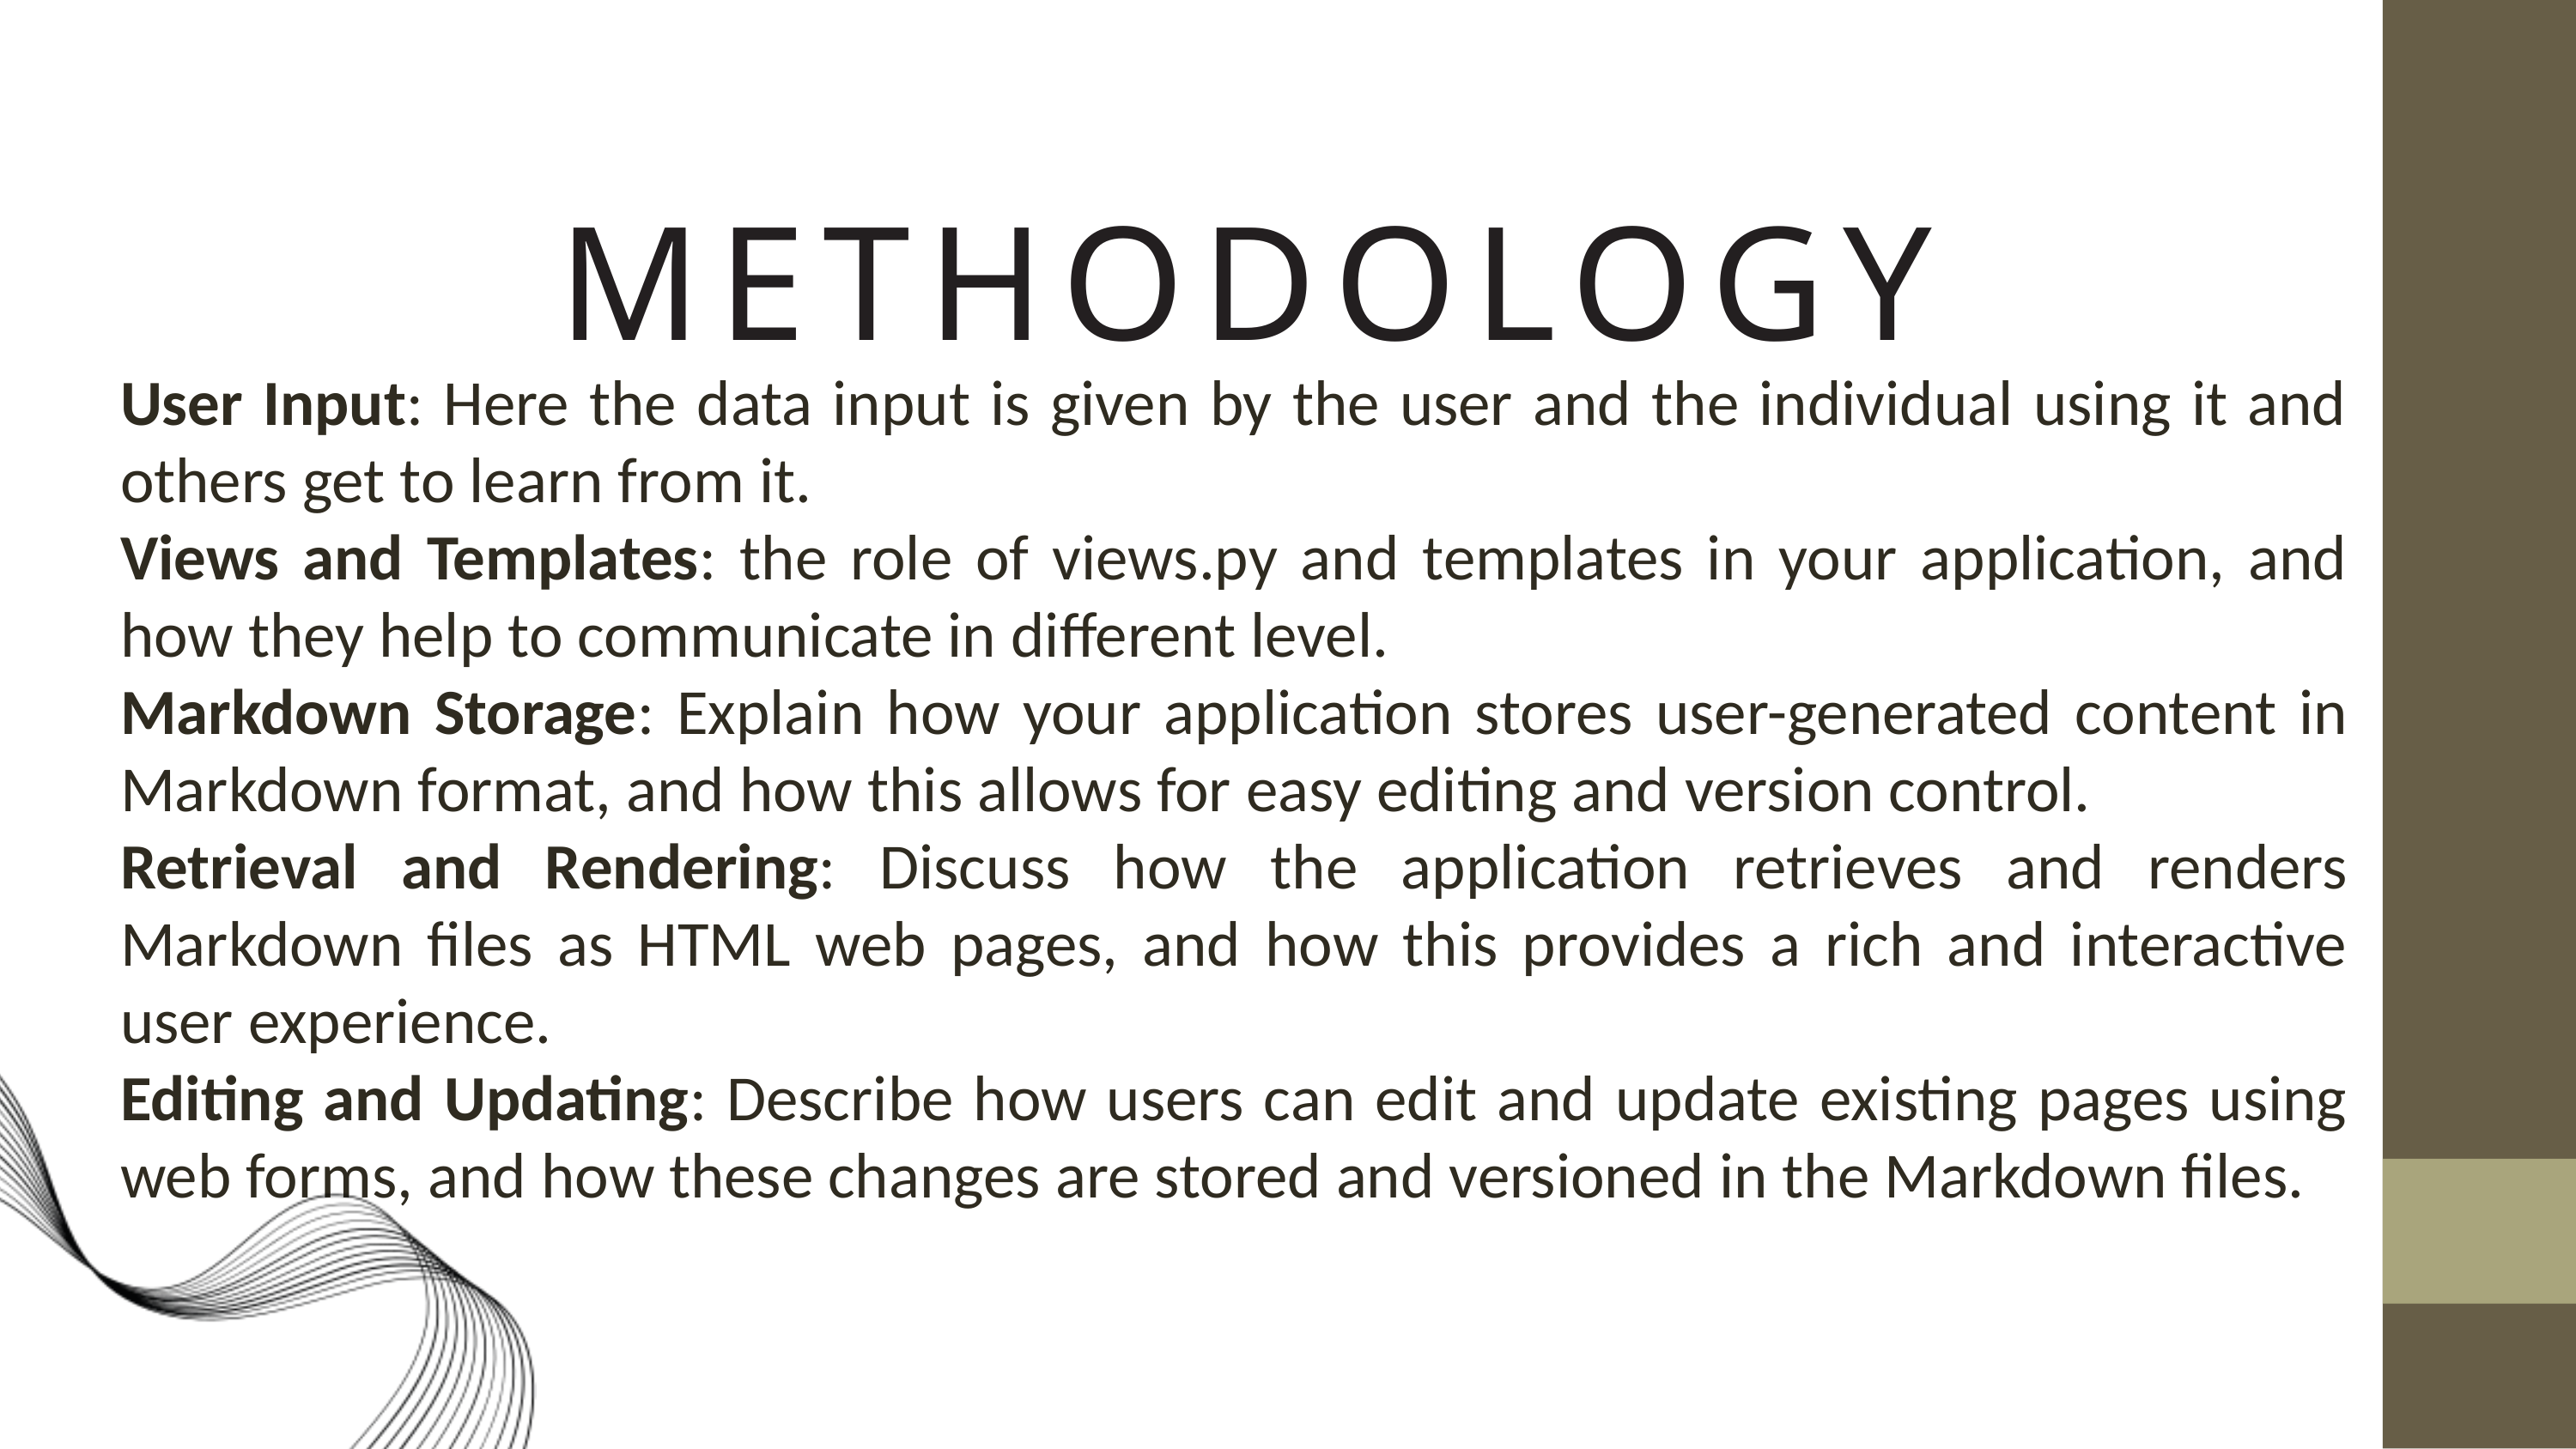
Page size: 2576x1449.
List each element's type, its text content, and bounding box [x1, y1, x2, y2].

picture [0, 970, 538, 1449]
text_box METHODOLOGY [558, 124, 2008, 372]
text_box User Input: Here the data input is given by the user and the individual using it and others get to learn from it. Views and Templates: the role of views.py and templates in your application, and how they help to communicate in different level. Markdown Storage: Explain how your application stores user-generated content in Markdown format, and how this allows for easy editing and version control. Retrieval and Rendering: Discuss how the application retrieves and renders Markdown files as HTML web pages, and how this provides a rich and interactive user experience. Editing and Updating: Describe how users can edit and update existing pages using web forms, and how these changes are stored and versioned in the Markdown files. [107, 354, 2362, 1256]
